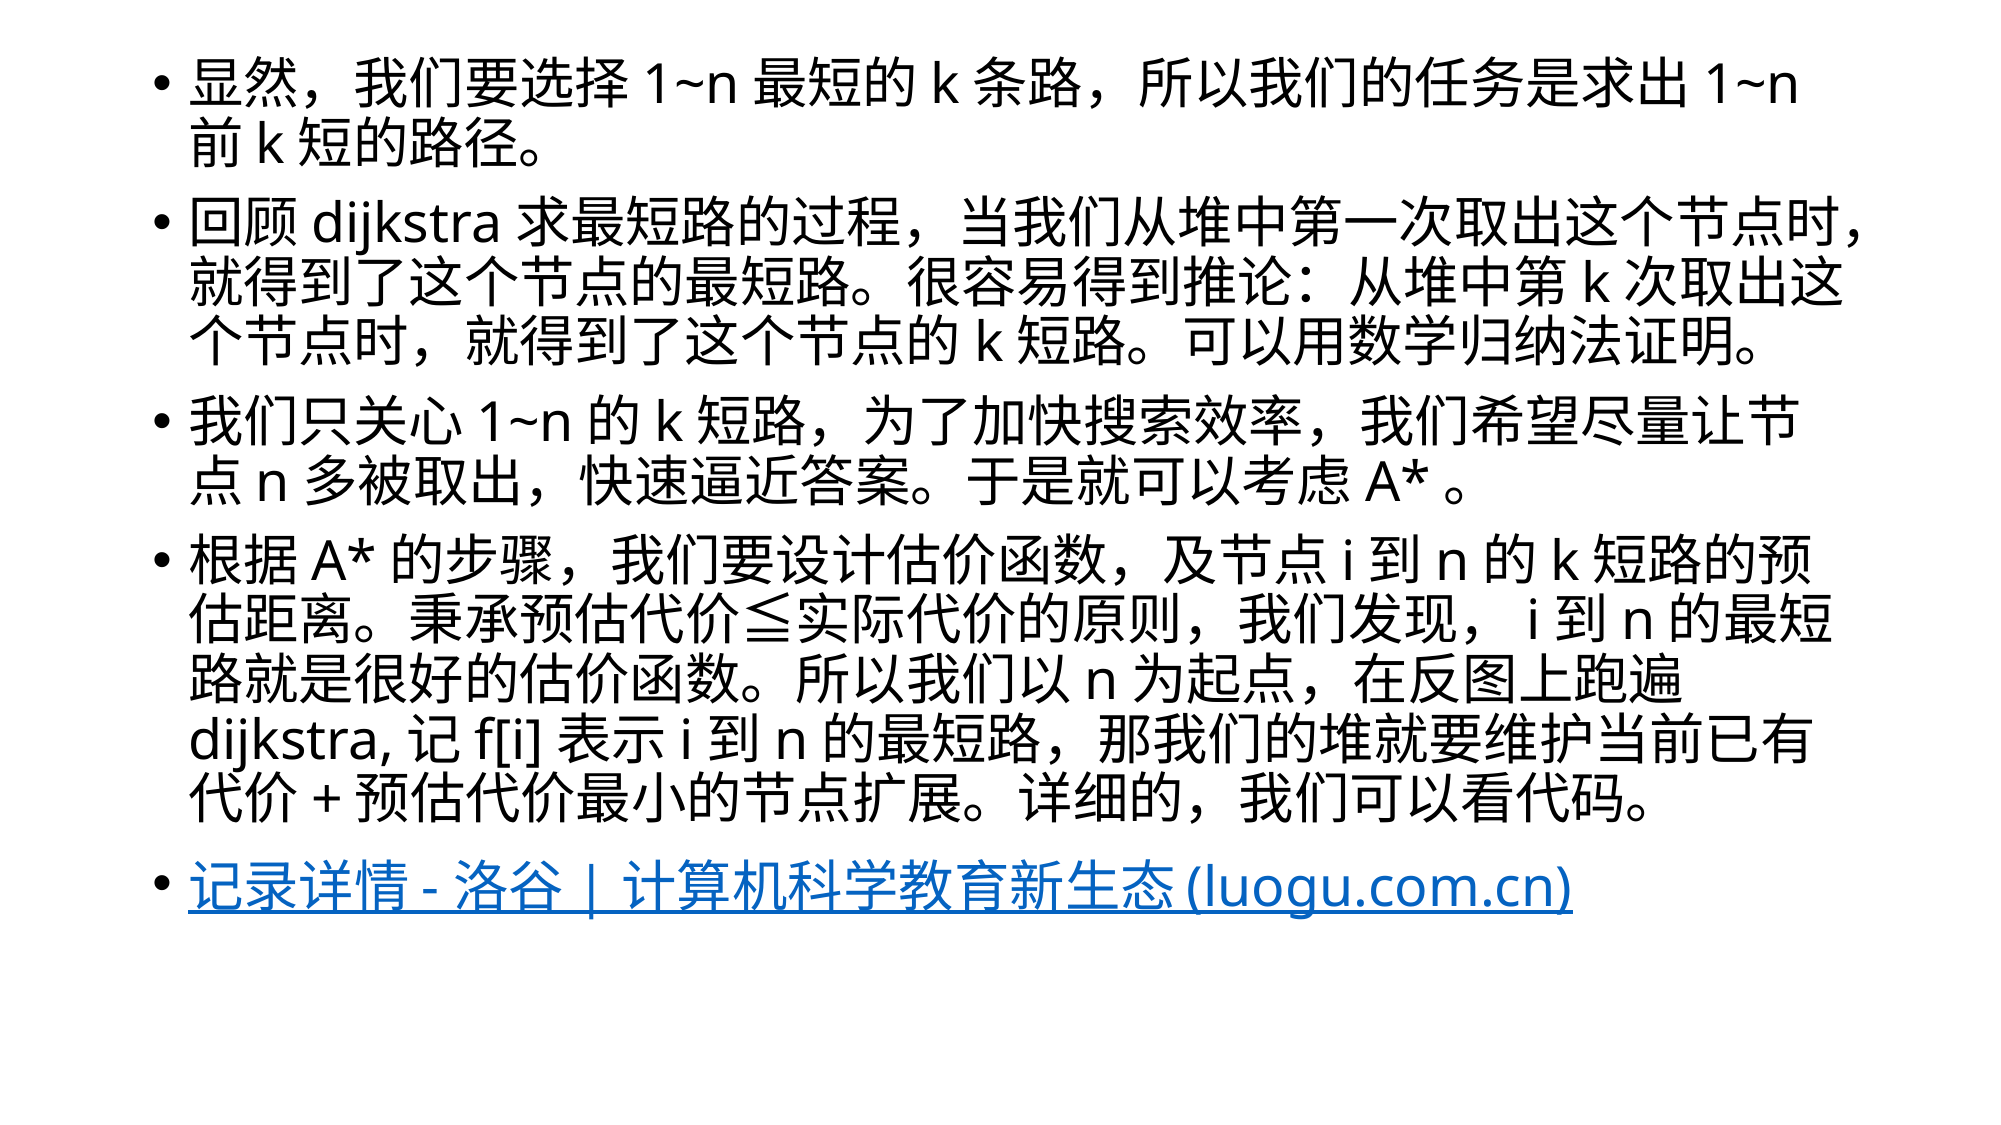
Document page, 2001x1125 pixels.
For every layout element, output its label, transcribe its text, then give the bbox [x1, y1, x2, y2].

list 显然，我们要选择1~n最短的k条路，所以我们的任务是求出1~n前k短的路径。 回顾dijkstra求最短路的过程，当我们从堆中第一次取出这个节点时，就得到了这个节点的最短路。很容易得到推论：从堆中第k次取出这个节点时，就得到了这个节点的k短路。可以用数学归纳法证明。 我们只关心1~n的k短路，为了加快搜索效率，我们希望尽量让节点n多被取出，快速逼近答案。于是就可以考虑A*。 根据A*的步骤，我们要设计估价函数，及节点i到n的k短路的预估距离。秉承预估代价≦实际代价的原则，我们发现，i到n的最短路就是很好的估价函数。所以我们以n为起点，在反图上跑遍dijkstra,记f[i]表示i到n的最短路，那我们的堆就要维护当前已有代价+预估代价最小的节点扩展。详细的，我们可以看代码。 记录详情 - 洛谷 | 计算机科学教育新生态 (luogu.com.cn) [137, 48, 1863, 1014]
